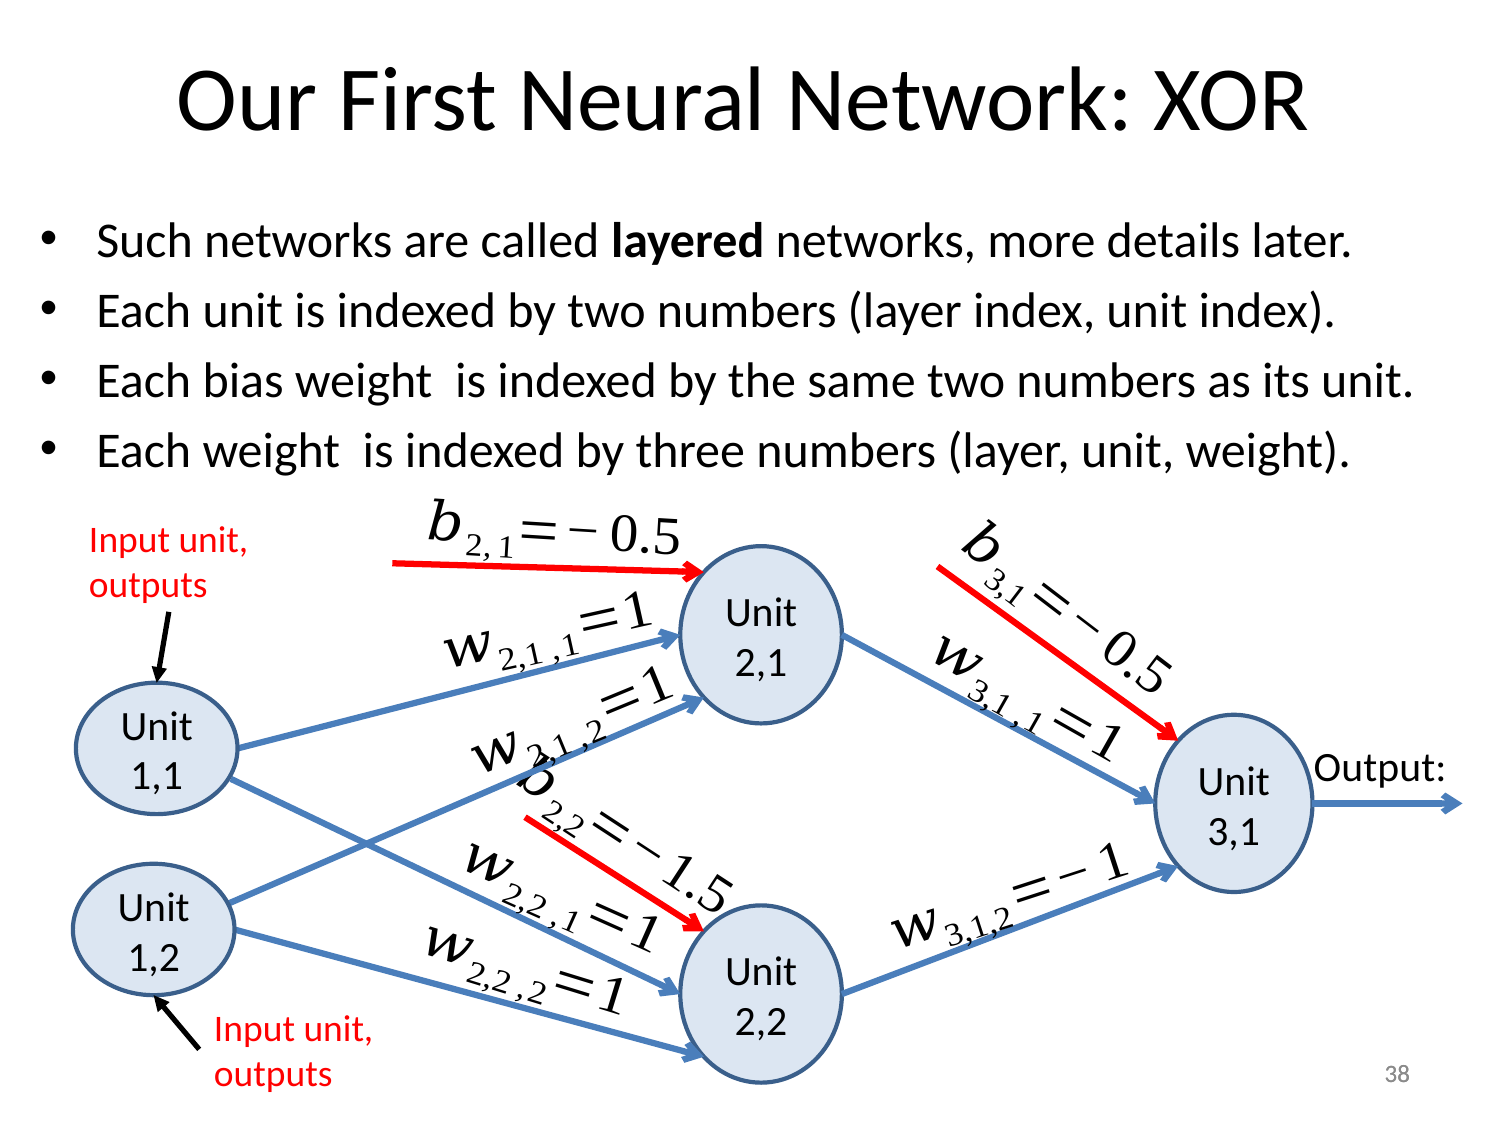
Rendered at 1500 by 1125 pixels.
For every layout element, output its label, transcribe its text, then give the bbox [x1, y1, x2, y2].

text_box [63, 499, 1463, 1104]
title Our First Neural Network: XOR [50, 12, 1438, 175]
